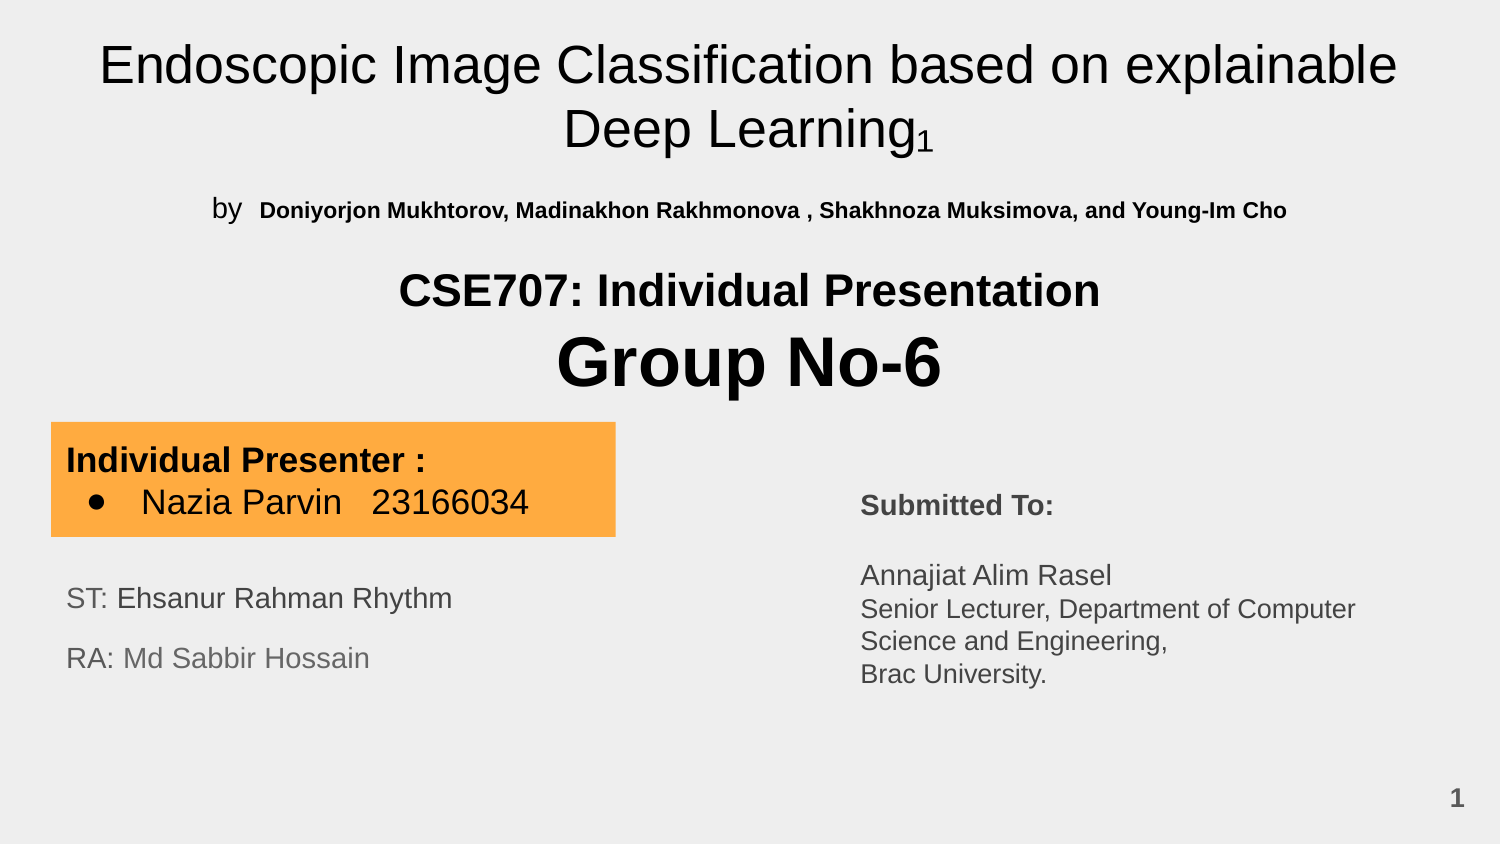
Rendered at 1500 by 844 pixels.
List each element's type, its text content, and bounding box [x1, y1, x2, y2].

title Endoscopic Image Classification based on explainable Deep Learning₁ by Doniyorjon Mukhtorov, Madinakhon Rakhmonova , Shakhnoza Muksimova, and Young-Im Cho [51, 24, 1449, 245]
subtitle CSE707: Individual Presentation Group No-6 ST: Ehsanur Rahman Rhythm RA: Md Sabbir Hossain [51, 245, 1449, 844]
text_box Individual Presenter : Nazia Parvin 23166034 [51, 421, 616, 537]
text_box Submitted To: Annajiat Alim Rasel Senior Lecturer, Department of Computer Science and Engineering, Brac University. [845, 471, 1467, 704]
slide_number ‹#› [1389, 764, 1480, 830]
